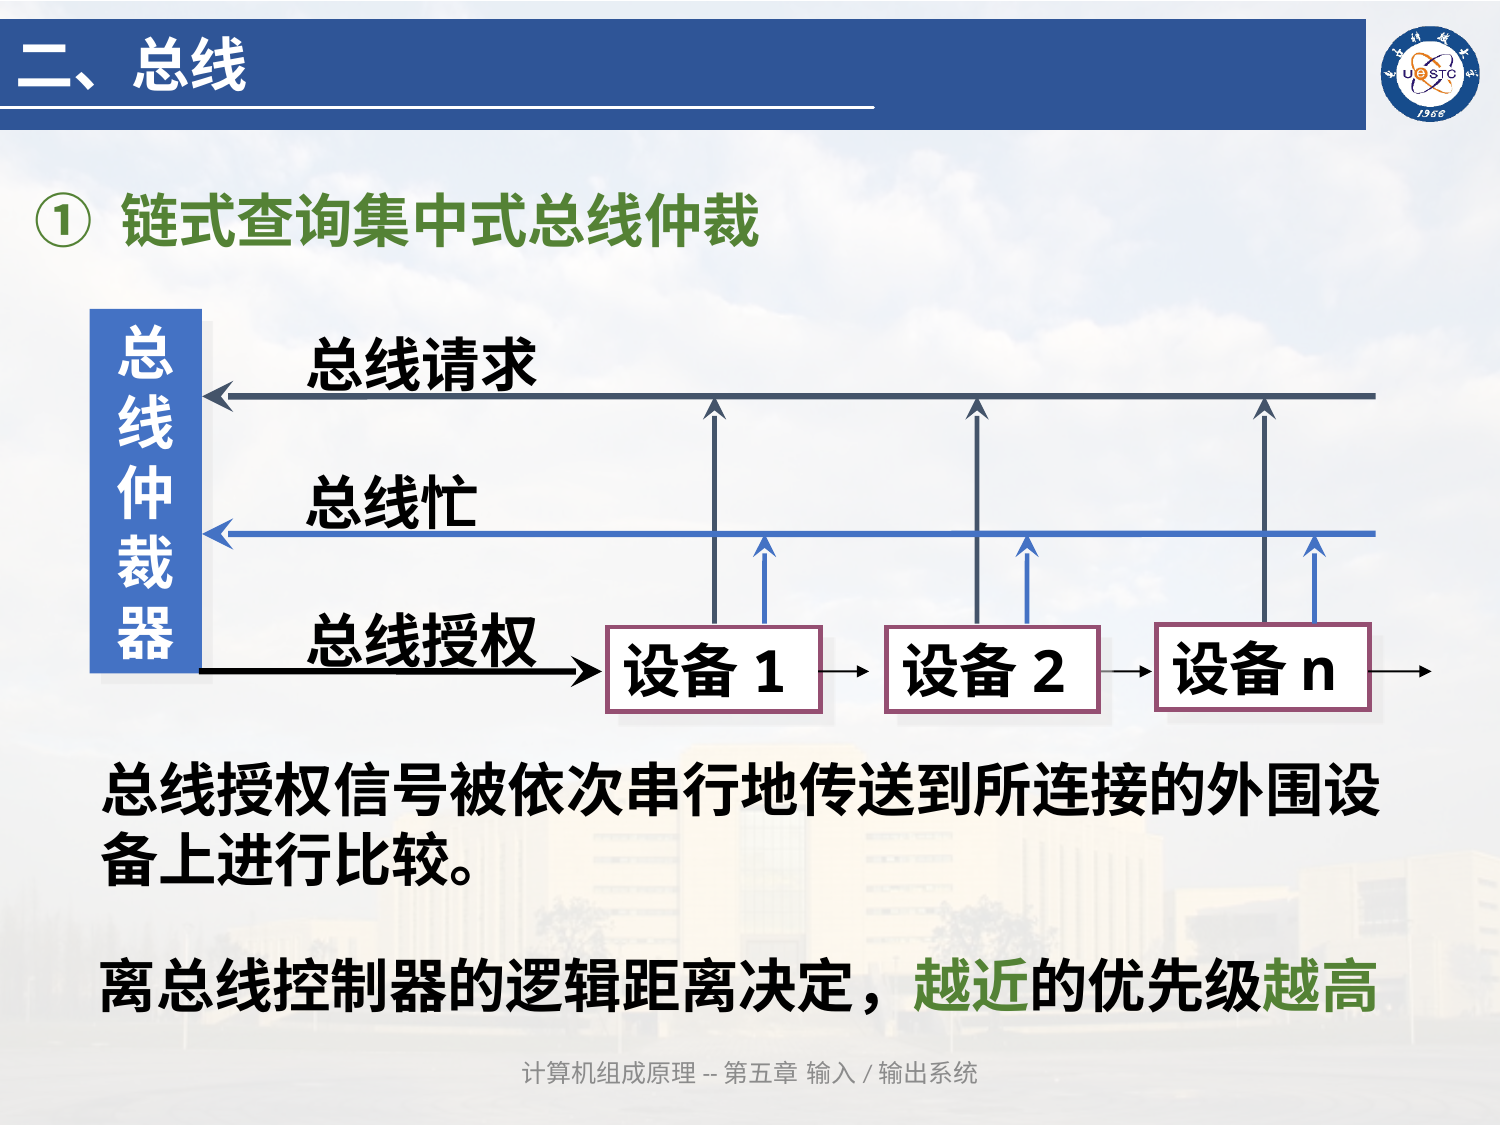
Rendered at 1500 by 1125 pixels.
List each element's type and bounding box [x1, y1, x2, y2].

picture [0, 0, 1500, 1125]
text_box [89, 308, 1432, 713]
